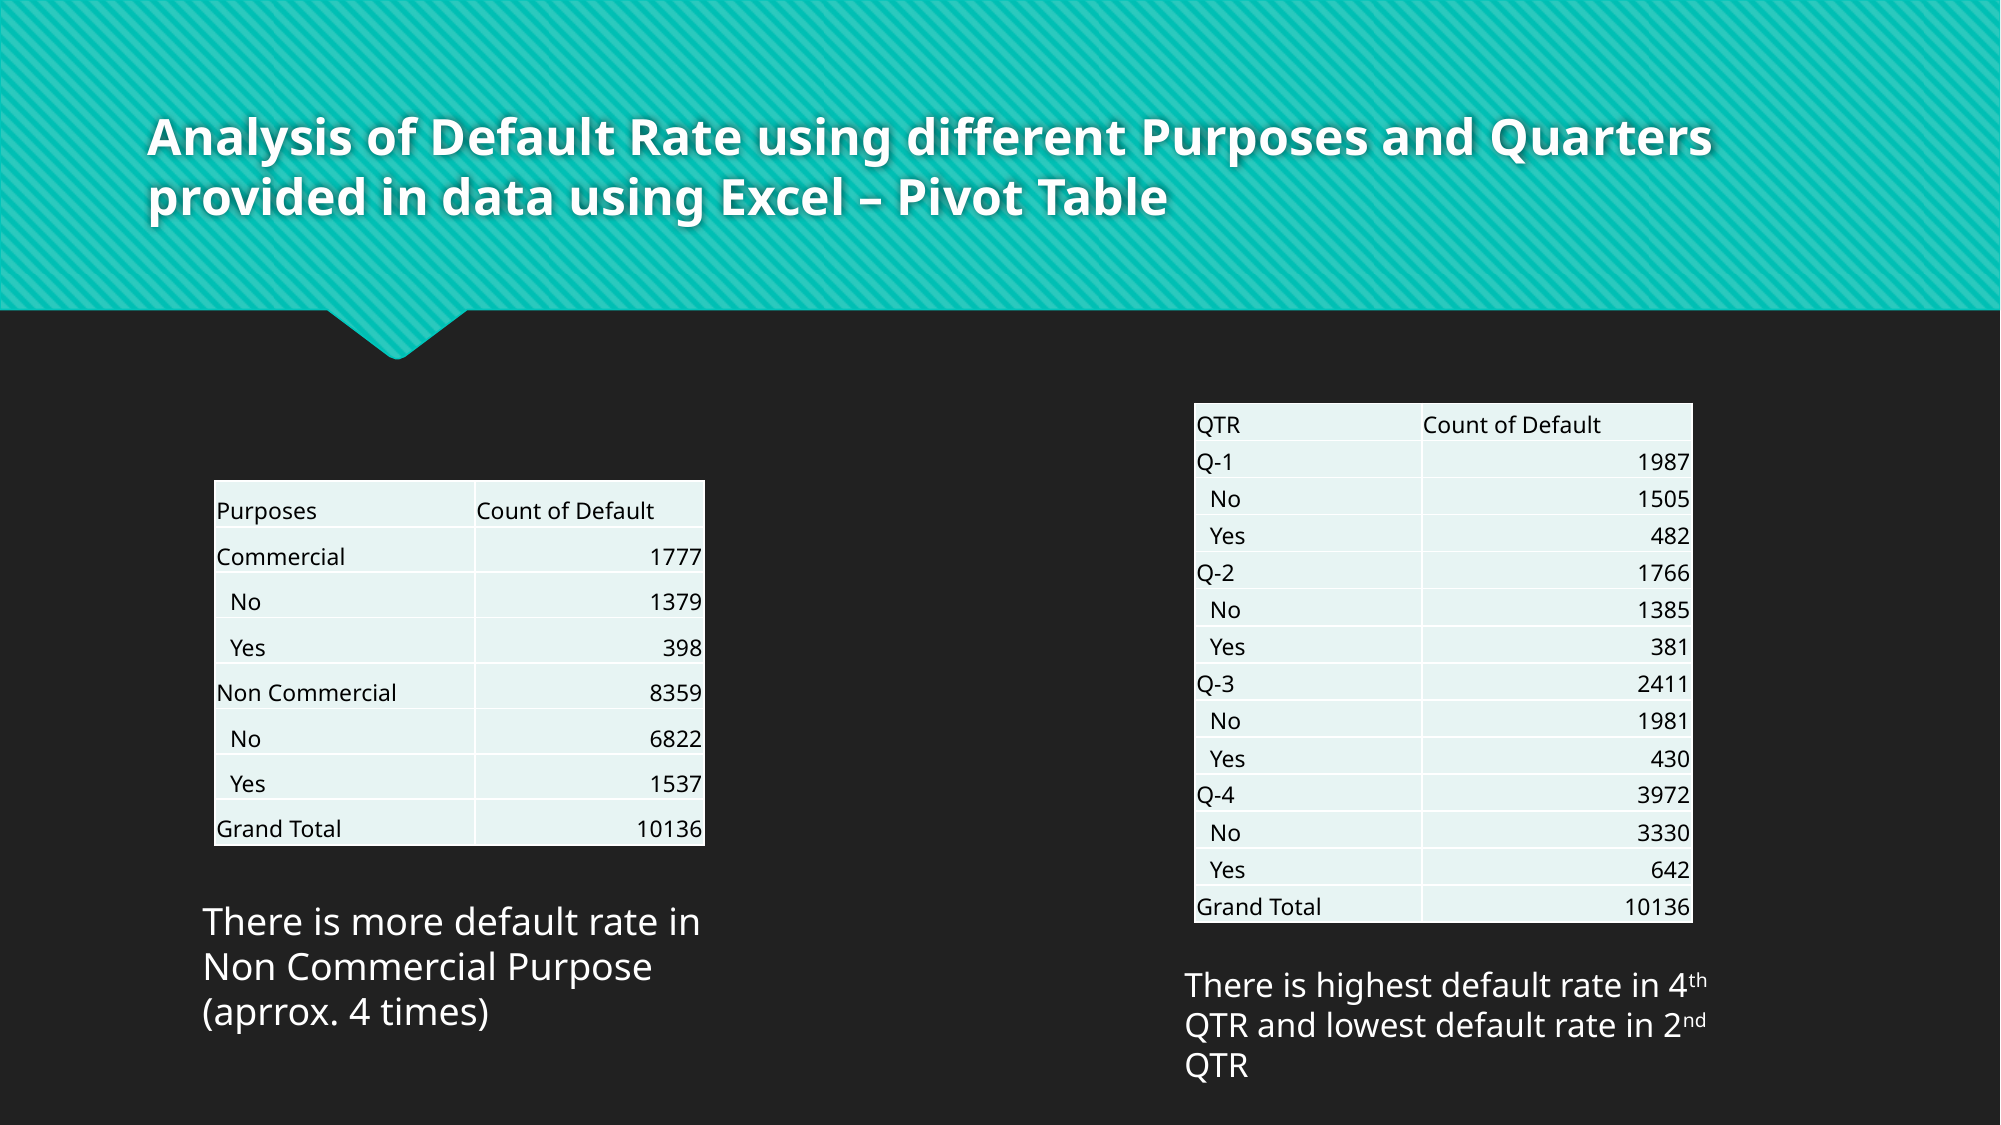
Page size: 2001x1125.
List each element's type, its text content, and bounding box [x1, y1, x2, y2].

table_header Count of Default [476, 482, 703, 526]
table_cell Grand Total [1196, 886, 1421, 921]
table_cell 8359 [476, 664, 703, 708]
table_header QTR [1196, 404, 1421, 440]
table_cell Yes [216, 618, 474, 662]
table_cell 1981 [1423, 701, 1691, 736]
table_cell No [1196, 589, 1421, 625]
table_cell No [216, 709, 474, 753]
text_box There is highest default rate in 4th QTR and lowest default rate in 2nd QTR [1169, 957, 1748, 1092]
table_cell 1766 [1423, 552, 1691, 588]
table_cell 10136 [1423, 886, 1691, 921]
table_cell Yes [1196, 627, 1421, 662]
table_cell 10136 [476, 800, 703, 844]
table_cell No [216, 573, 474, 617]
table_cell No [1196, 478, 1421, 514]
table_cell 1385 [1423, 589, 1691, 625]
table_cell 1537 [476, 755, 703, 798]
table_cell 642 [1423, 849, 1691, 884]
title Analysis of Default Rate using different Purposes and Quarters provided in data using Excel – Pivot Table [132, 73, 1868, 233]
text_box There is more default rate in Non Commercial Purpose (aprrox. 4 times) [187, 890, 771, 1041]
table_cell Q-1 [1196, 441, 1421, 477]
table_cell Yes [216, 755, 474, 798]
table_cell 1987 [1423, 441, 1691, 477]
table_cell Yes [1196, 849, 1421, 884]
table_cell Yes [1196, 738, 1421, 773]
table_cell Non Commercial [216, 664, 474, 708]
table_cell 1379 [476, 573, 703, 617]
table_cell 430 [1423, 738, 1691, 773]
table_cell 1505 [1423, 478, 1691, 514]
table_cell Q-4 [1196, 775, 1421, 810]
table_cell Commercial [216, 528, 474, 571]
table_cell 3972 [1423, 775, 1691, 810]
table_cell 1777 [476, 528, 703, 571]
table_header Purposes [216, 482, 474, 526]
table_cell 2411 [1423, 664, 1691, 699]
table_cell 6822 [476, 709, 703, 753]
table_cell No [1196, 812, 1421, 847]
table_cell Yes [1196, 515, 1421, 551]
table_cell No [1196, 701, 1421, 736]
table_cell Q-3 [1196, 664, 1421, 699]
table_cell 398 [476, 618, 703, 662]
table_cell 381 [1423, 627, 1691, 662]
table_cell Grand Total [216, 800, 474, 844]
table_cell 482 [1423, 515, 1691, 551]
table_cell Q-2 [1196, 552, 1421, 588]
table_cell 3330 [1423, 812, 1691, 847]
table_header Count of Default [1423, 404, 1691, 440]
